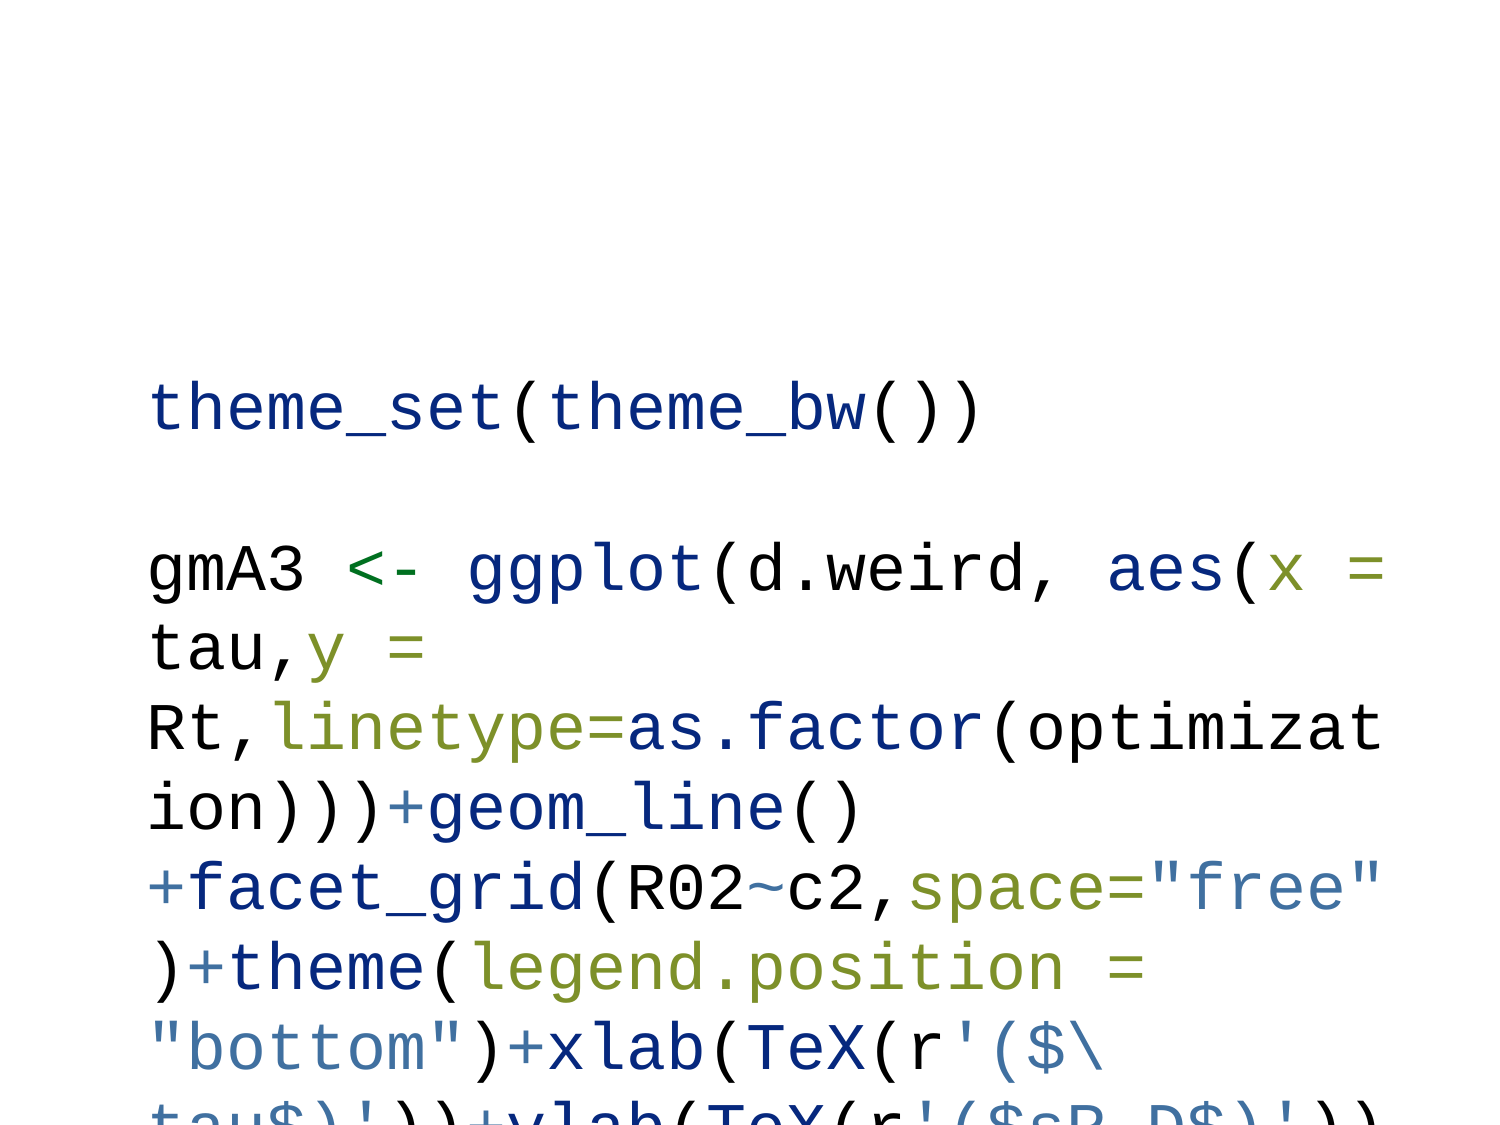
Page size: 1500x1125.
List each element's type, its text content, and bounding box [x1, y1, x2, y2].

list theme_set(theme_bw()) gmA3 <- ggplot(d.weird, aes(x = tau,y = Rt,linetype=as.factor(optimization)))+geom_line()+facet_grid(R02~c2,space="free")+theme(legend.position = "bottom")+xlab(TeX(r'($\tau$)'))+ylab(TeX(r'($sR_D$)'))+labs(linetype="Optimization\ntype")+guides(linetype=FALSE)+geom_abline(slope=0,intercept=1,color="red") gmA3 [75, 262, 1425, 1005]
